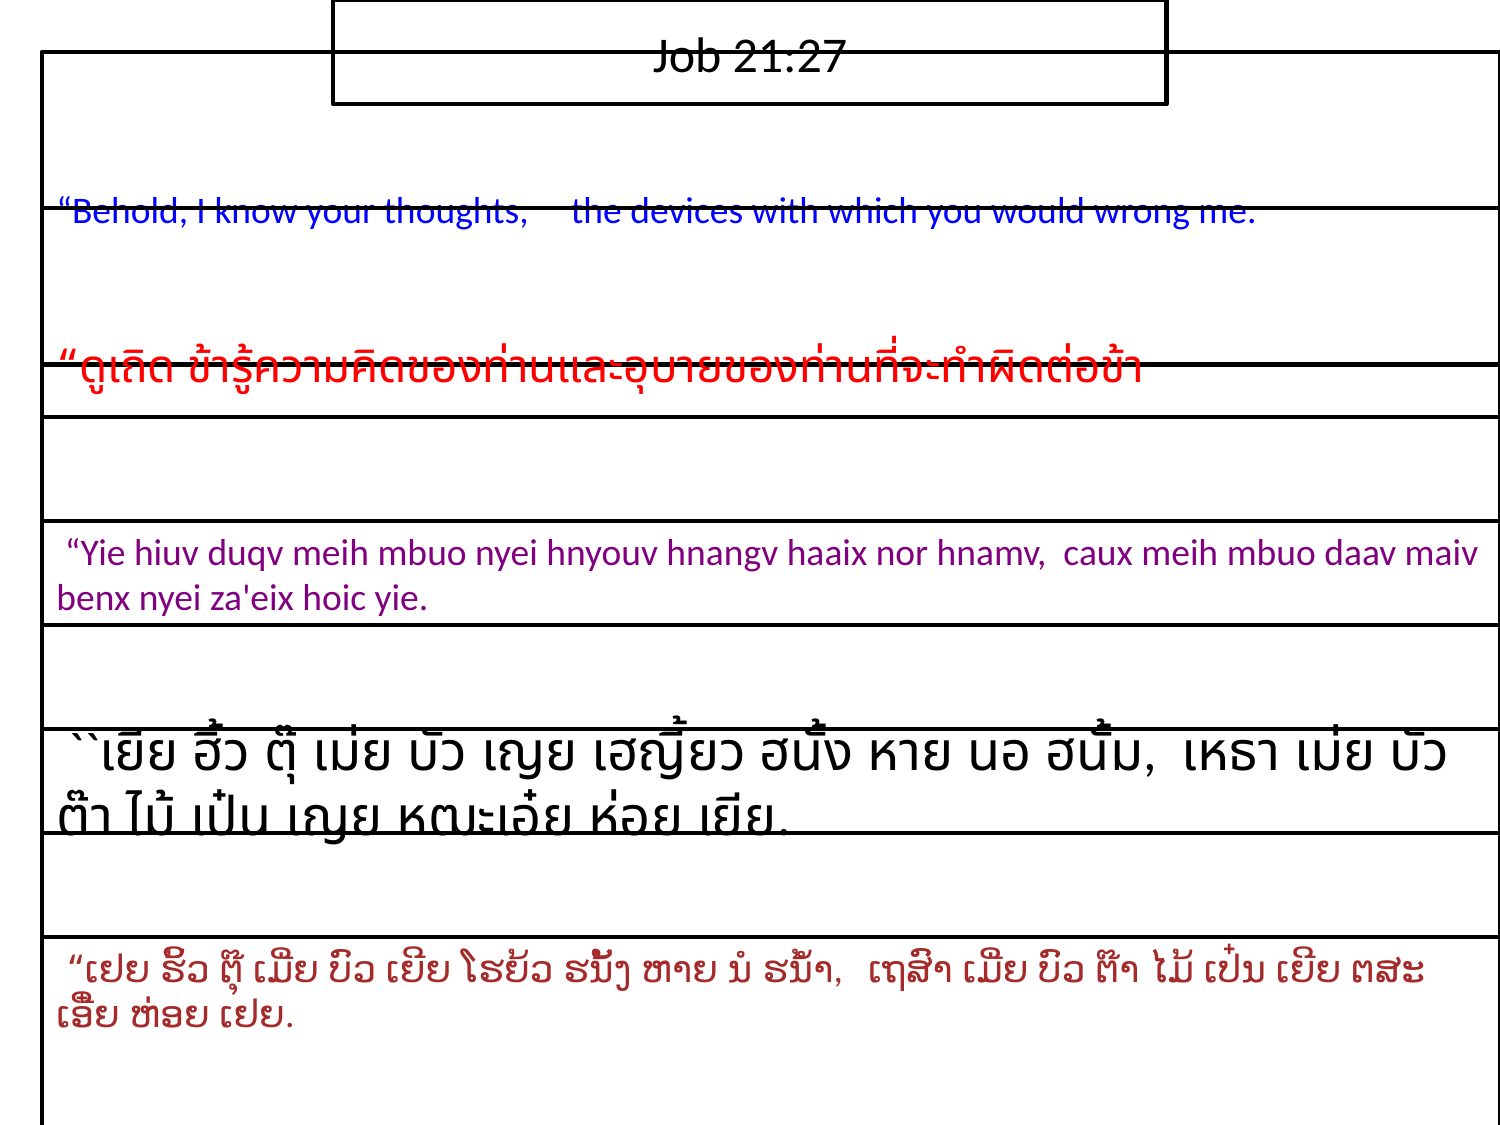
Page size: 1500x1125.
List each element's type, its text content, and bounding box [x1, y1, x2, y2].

text_box “Yie hiuv duqv meih mbuo nyei hnyouv hnangv haaix nor hnamv, caux meih mbuo daav maiv benx nyei za'eix hoic yie. [40, 415, 1500, 623]
text_box ``เยีย ฮิ้ว ตุ๊ เม่ย บัว เญย เฮญี้ยว ฮนั้ง หาย นอ ฮนั้ม, เหธา เม่ย บัว ต๊า ไม้ เป๋น เญย หฒะเอ๋ย ห่อย เยีย. [40, 623, 1500, 831]
text_box “ดู​เถิด ข้า​รู้​ความ​คิด​ของ​ท่านและ​อุบาย​ของ​ท่าน​ที่​จะ​ทำ​ผิด​ต่อ​ข้า [40, 206, 1500, 415]
text_box Job 21:27 [331, 0, 1169, 50]
text_box “ເຢຍ ຮິ້ວ ຕຸ໊ ເມີ່ຍ ບົວ ເຍີຍ ໂຮຍ້ວ ຮນັ້ງ ຫາຍ ນໍ ຮນ້ຳ, ເຖສົາ ເມີ່ຍ ບົວ ຕ໊າ ໄມ້ ເປ໋ນ ເຍີຍ ຕສະເອີ໋ຍ ຫ່ອຍ ເຢຍ. [40, 831, 1500, 1125]
text_box “Behold, I know your thoughts, the devices with which you would wrong me. [40, 50, 1500, 206]
